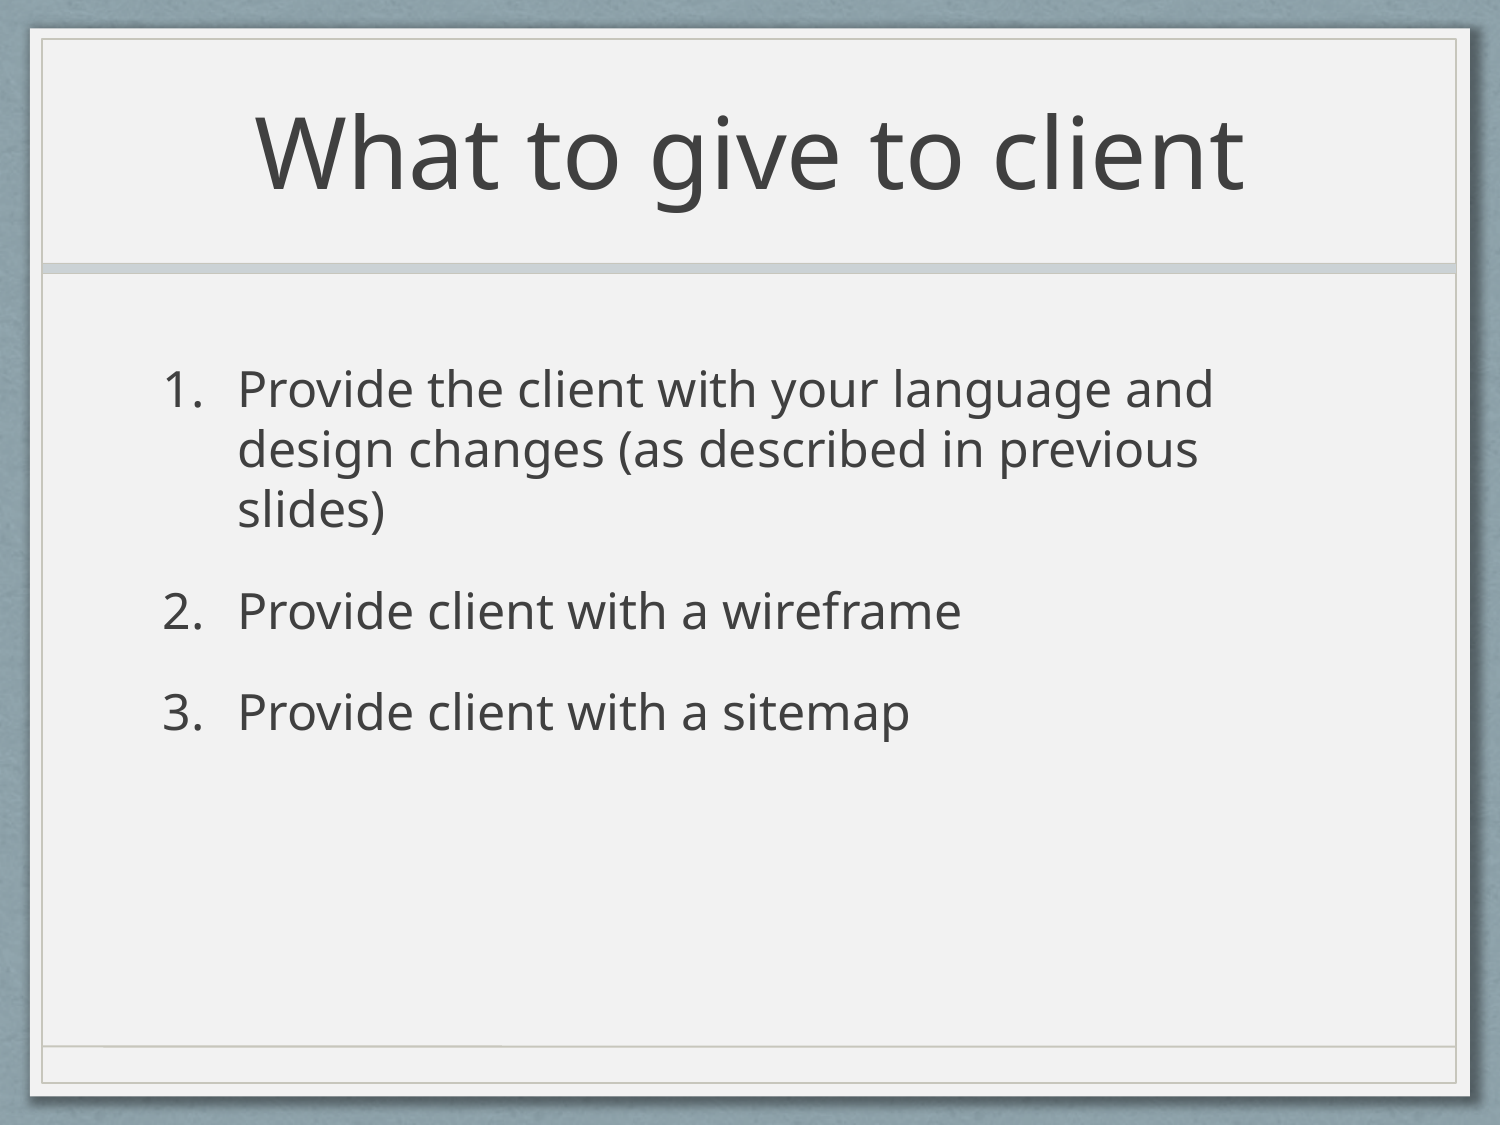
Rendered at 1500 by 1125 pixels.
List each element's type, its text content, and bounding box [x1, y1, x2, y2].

list Provide the client with your language and design changes (as described in previous slides) Provide client with a wireframe Provide client with a sitemap [147, 350, 1353, 995]
title What to give to client [147, 40, 1353, 260]
